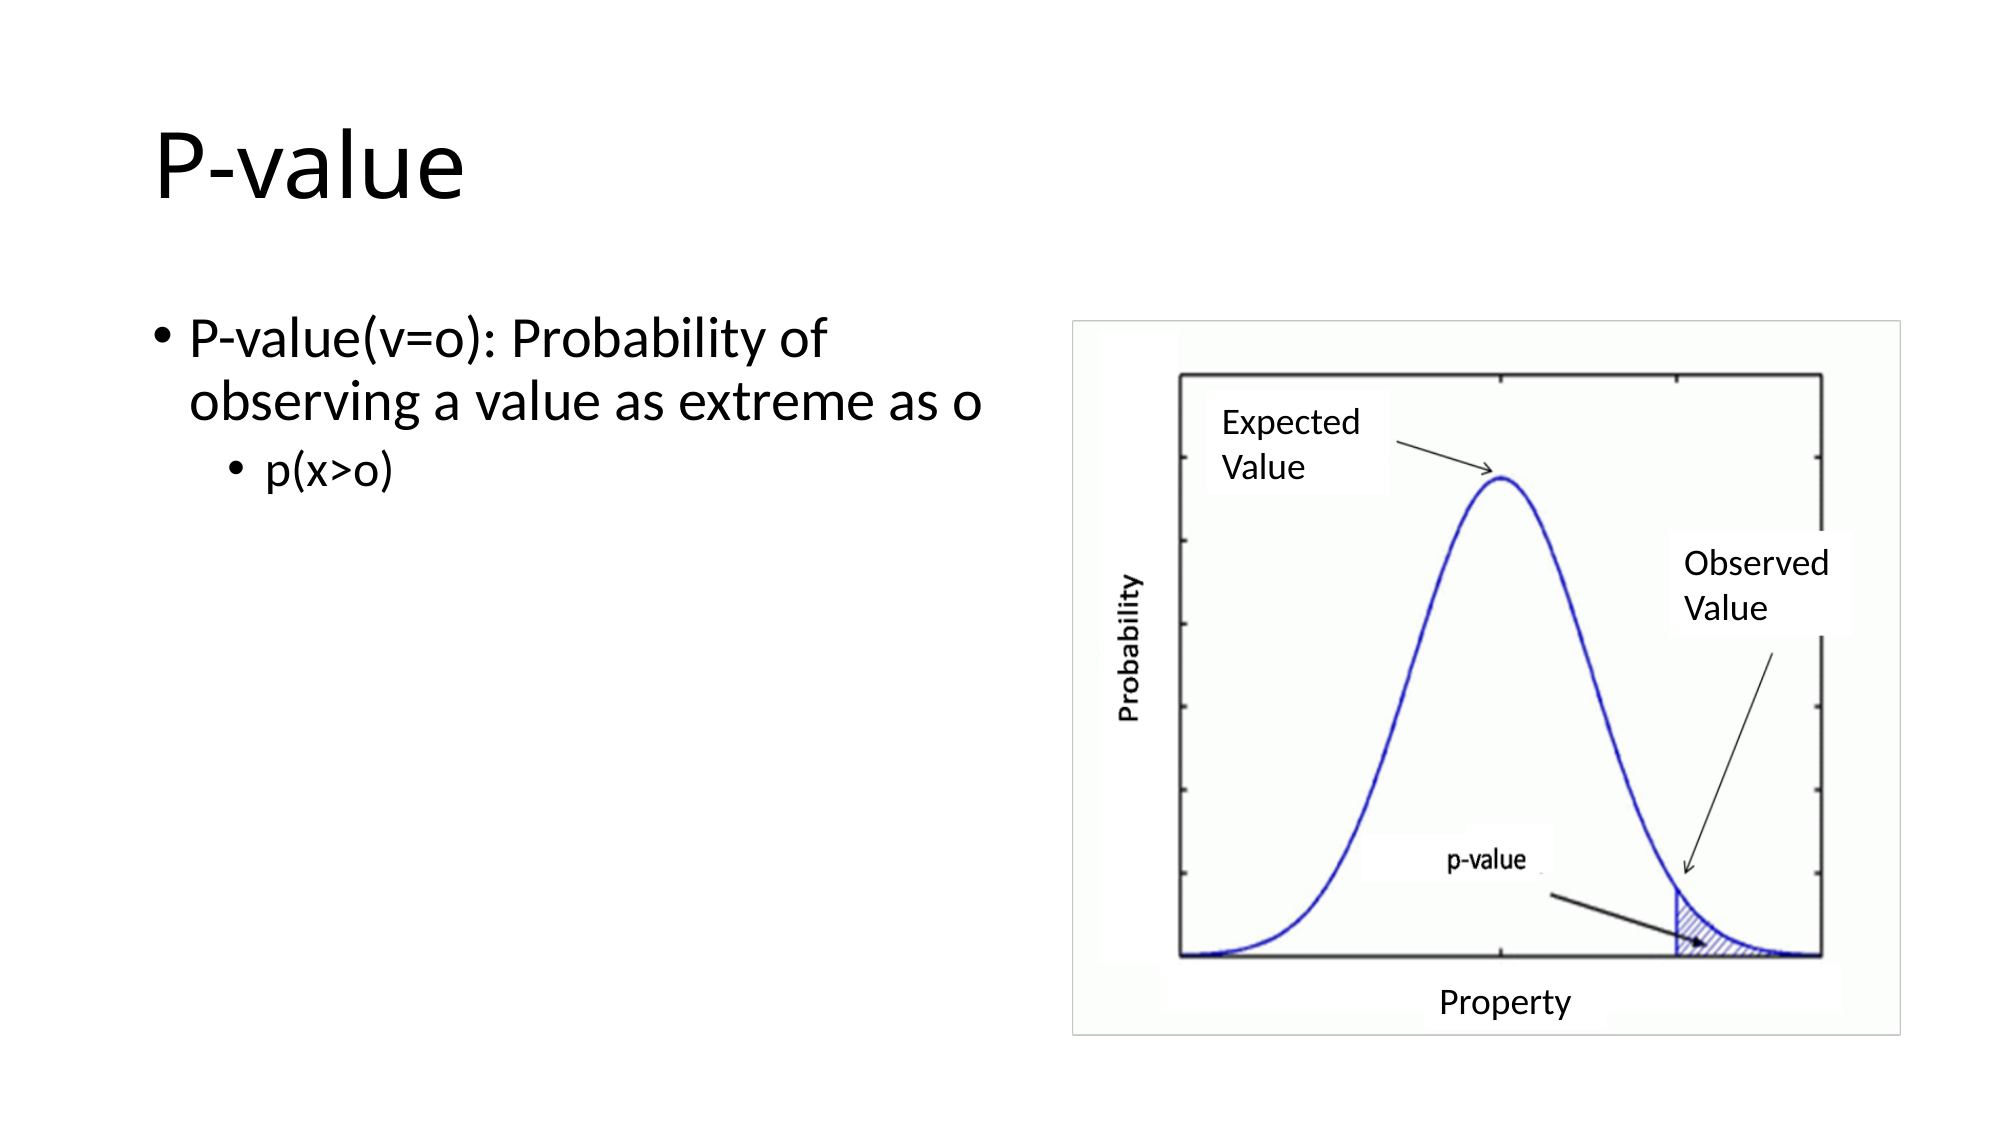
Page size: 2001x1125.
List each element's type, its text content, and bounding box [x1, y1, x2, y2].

title P-value [137, 59, 1863, 278]
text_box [1072, 320, 1901, 1036]
list P-value(v=o): Probability of observing a value as extreme as o p(x>o) [137, 299, 1049, 1014]
